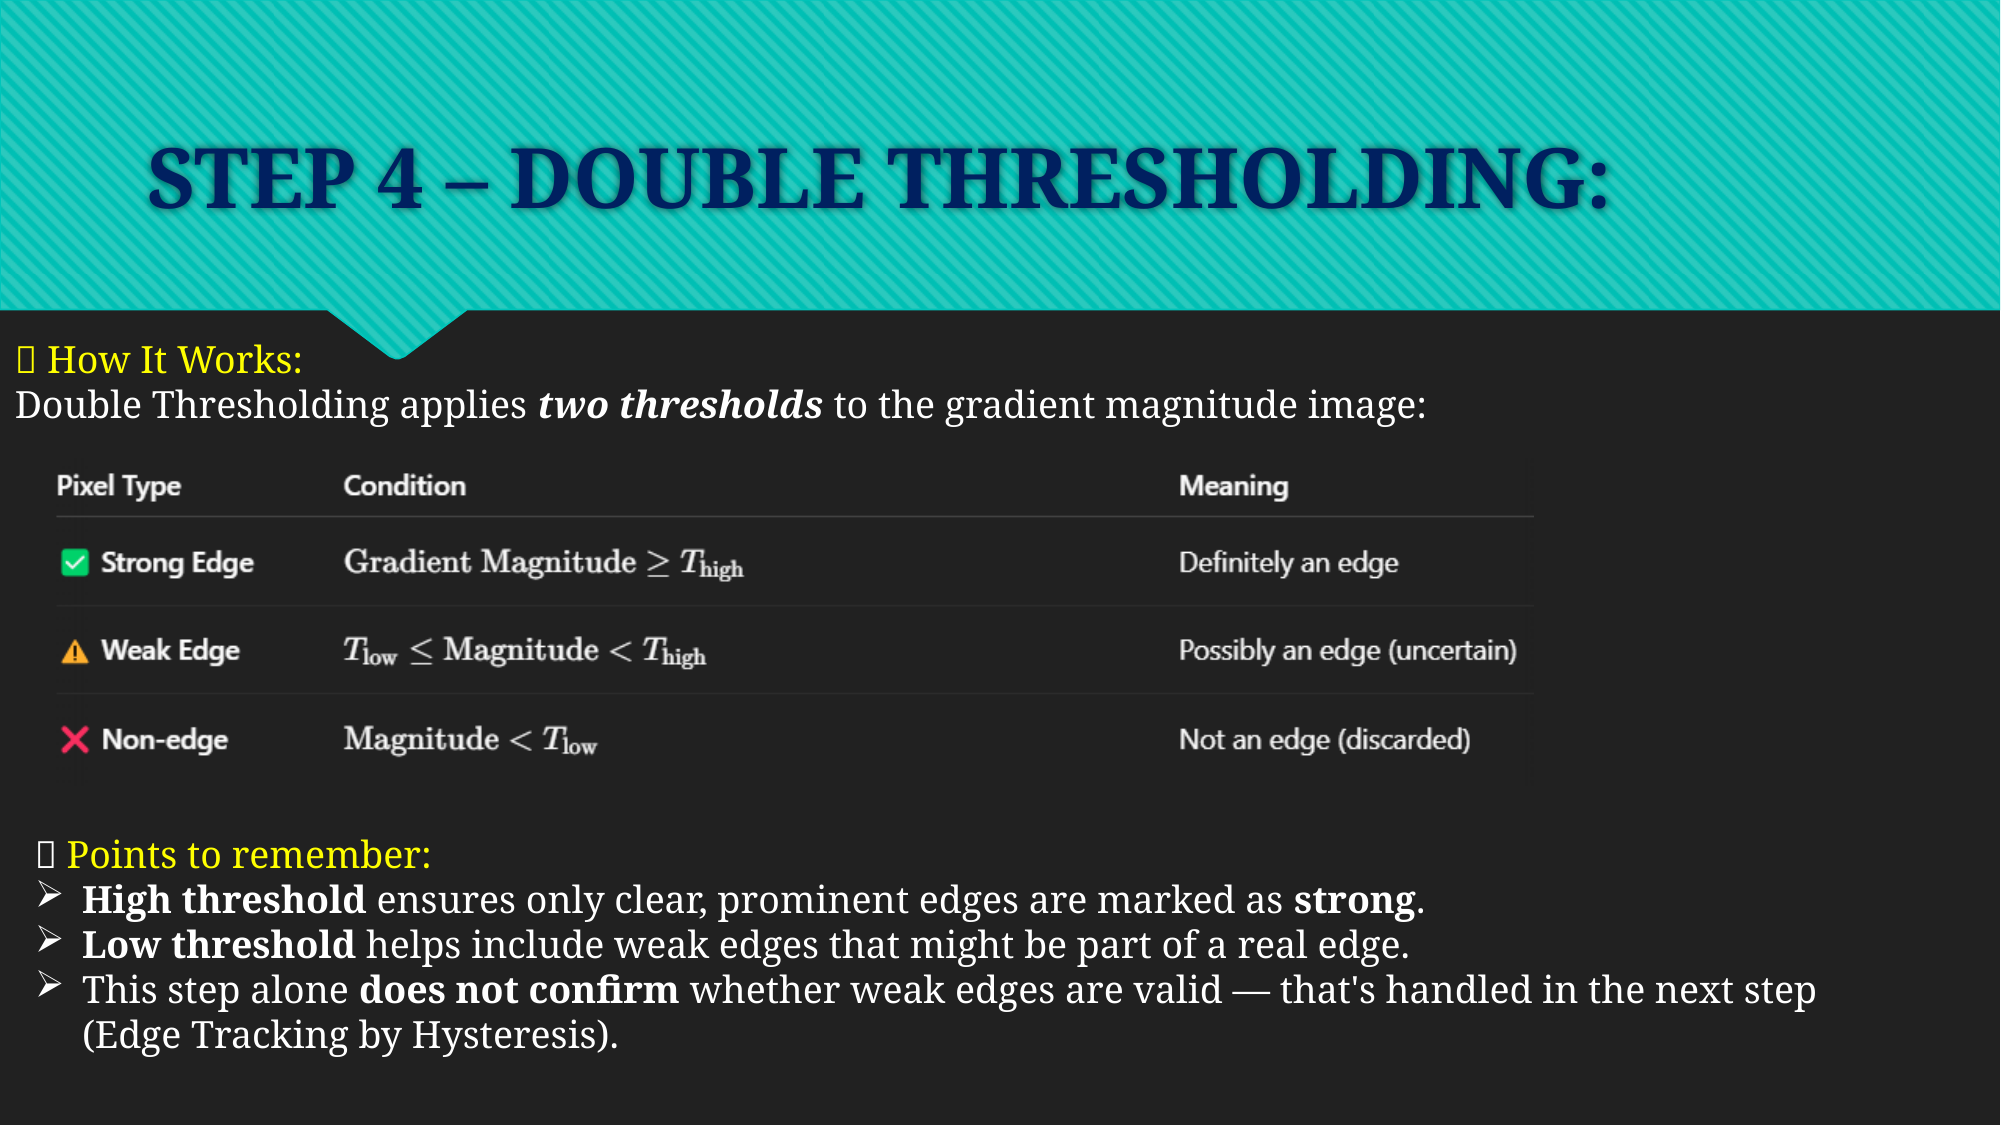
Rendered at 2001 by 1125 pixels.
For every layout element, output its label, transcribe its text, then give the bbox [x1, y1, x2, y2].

text_box 💡 Points to remember: High threshold ensures only clear, prominent edges are marked as strong. Low threshold helps include weak edges that might be part of a real edge. This step alone does not confirm whether weak edges are valid — that's handled in the next step (Edge Tracking by Hysteresis). [20, 824, 1924, 1064]
picture [41, 458, 1534, 787]
title STEP 4 – DOUBLE THRESHOLDING: [132, 73, 1868, 233]
text_box 📐 How It Works: Double Thresholding applies two thresholds to the gradient magnitude image: [0, 329, 1987, 524]
